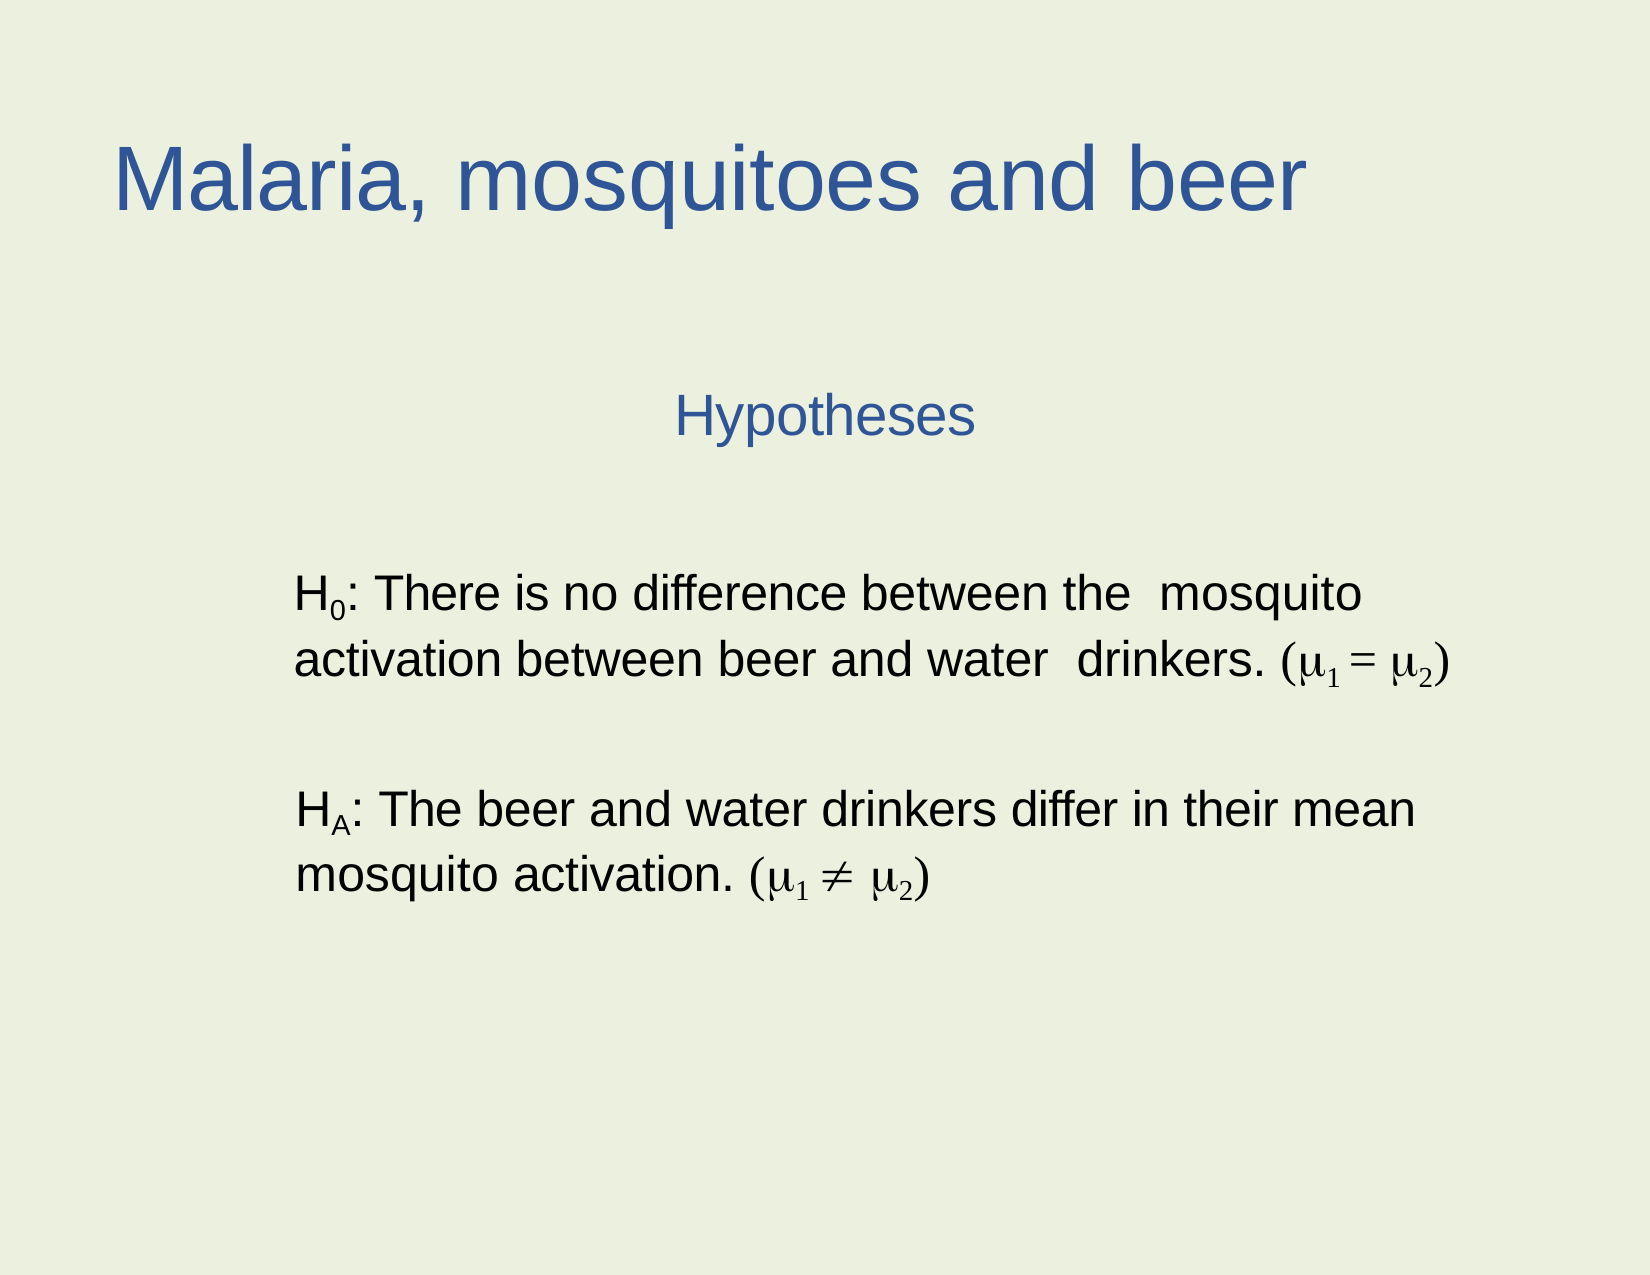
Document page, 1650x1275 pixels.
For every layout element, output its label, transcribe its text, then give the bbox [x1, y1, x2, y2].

text_box HA: The beer and water drinkers differ in their mean mosquito activation. (1  2) [289, 771, 1538, 906]
text_box Malaria, mosquitoes and beer [95, 111, 1509, 237]
text_box H0: There is no difference between the mosquito activation between beer and water drinkers. (1 = 2) [287, 557, 1563, 693]
text_box Hypotheses [543, 374, 1106, 447]
